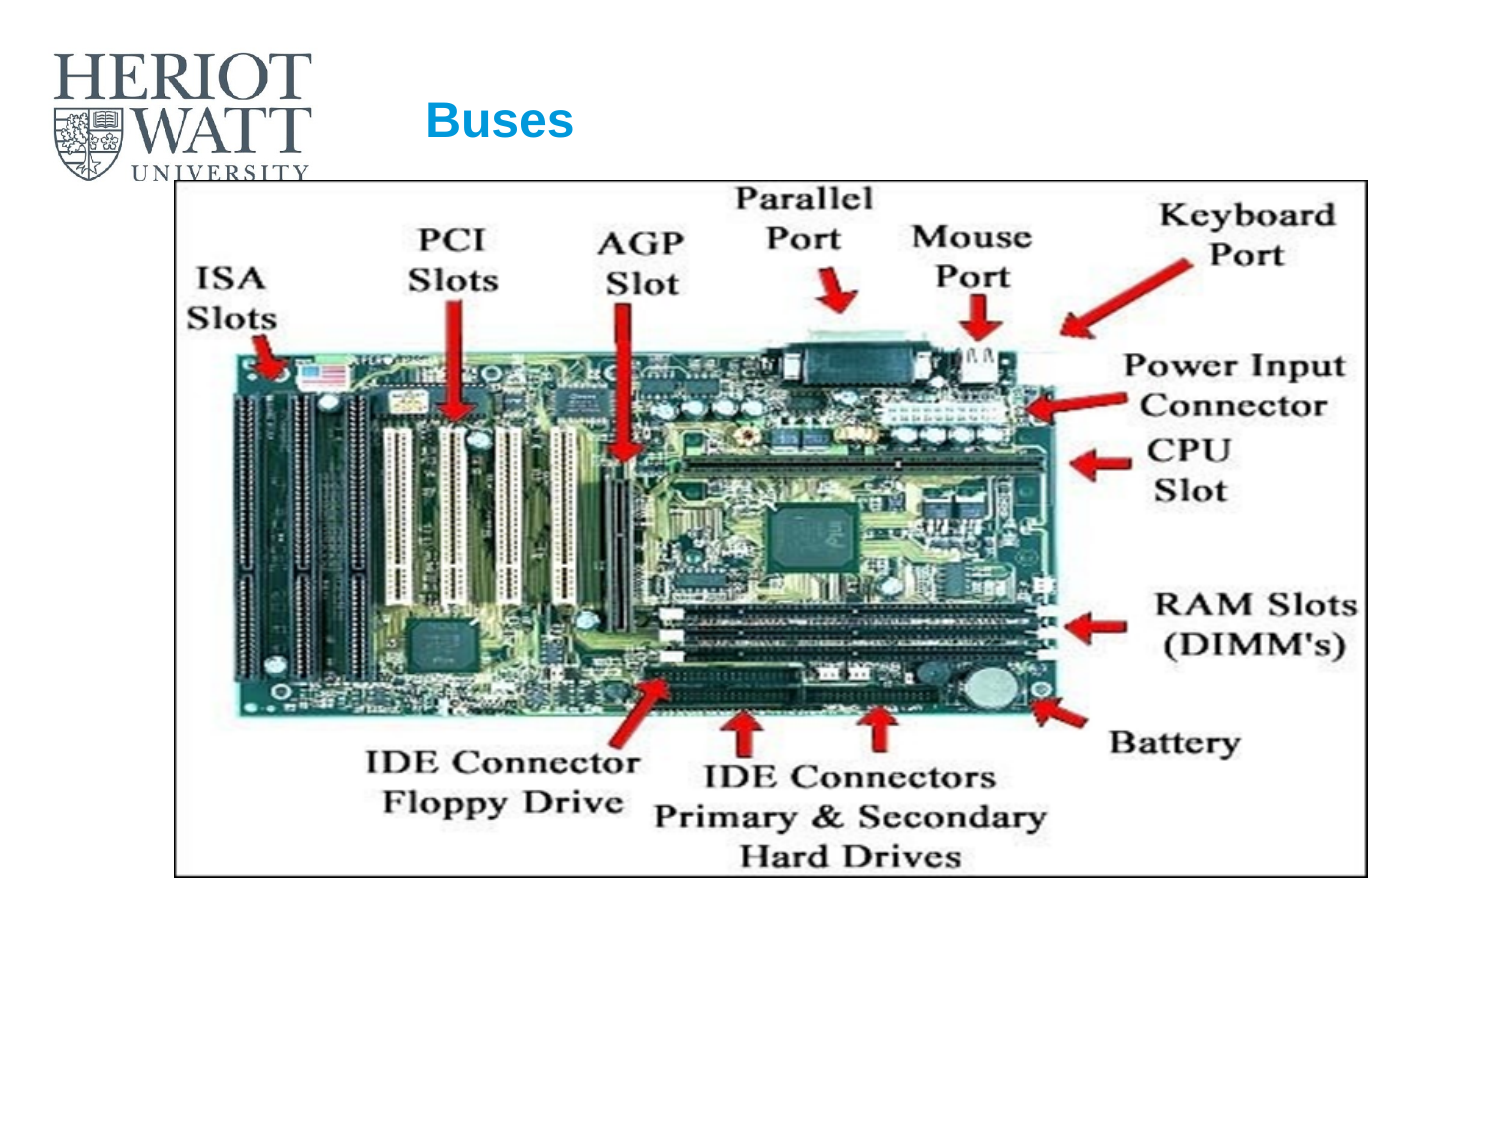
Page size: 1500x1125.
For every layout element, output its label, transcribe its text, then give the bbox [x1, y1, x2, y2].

picture [0, 0, 1500, 1125]
title Buses [410, 76, 1260, 156]
